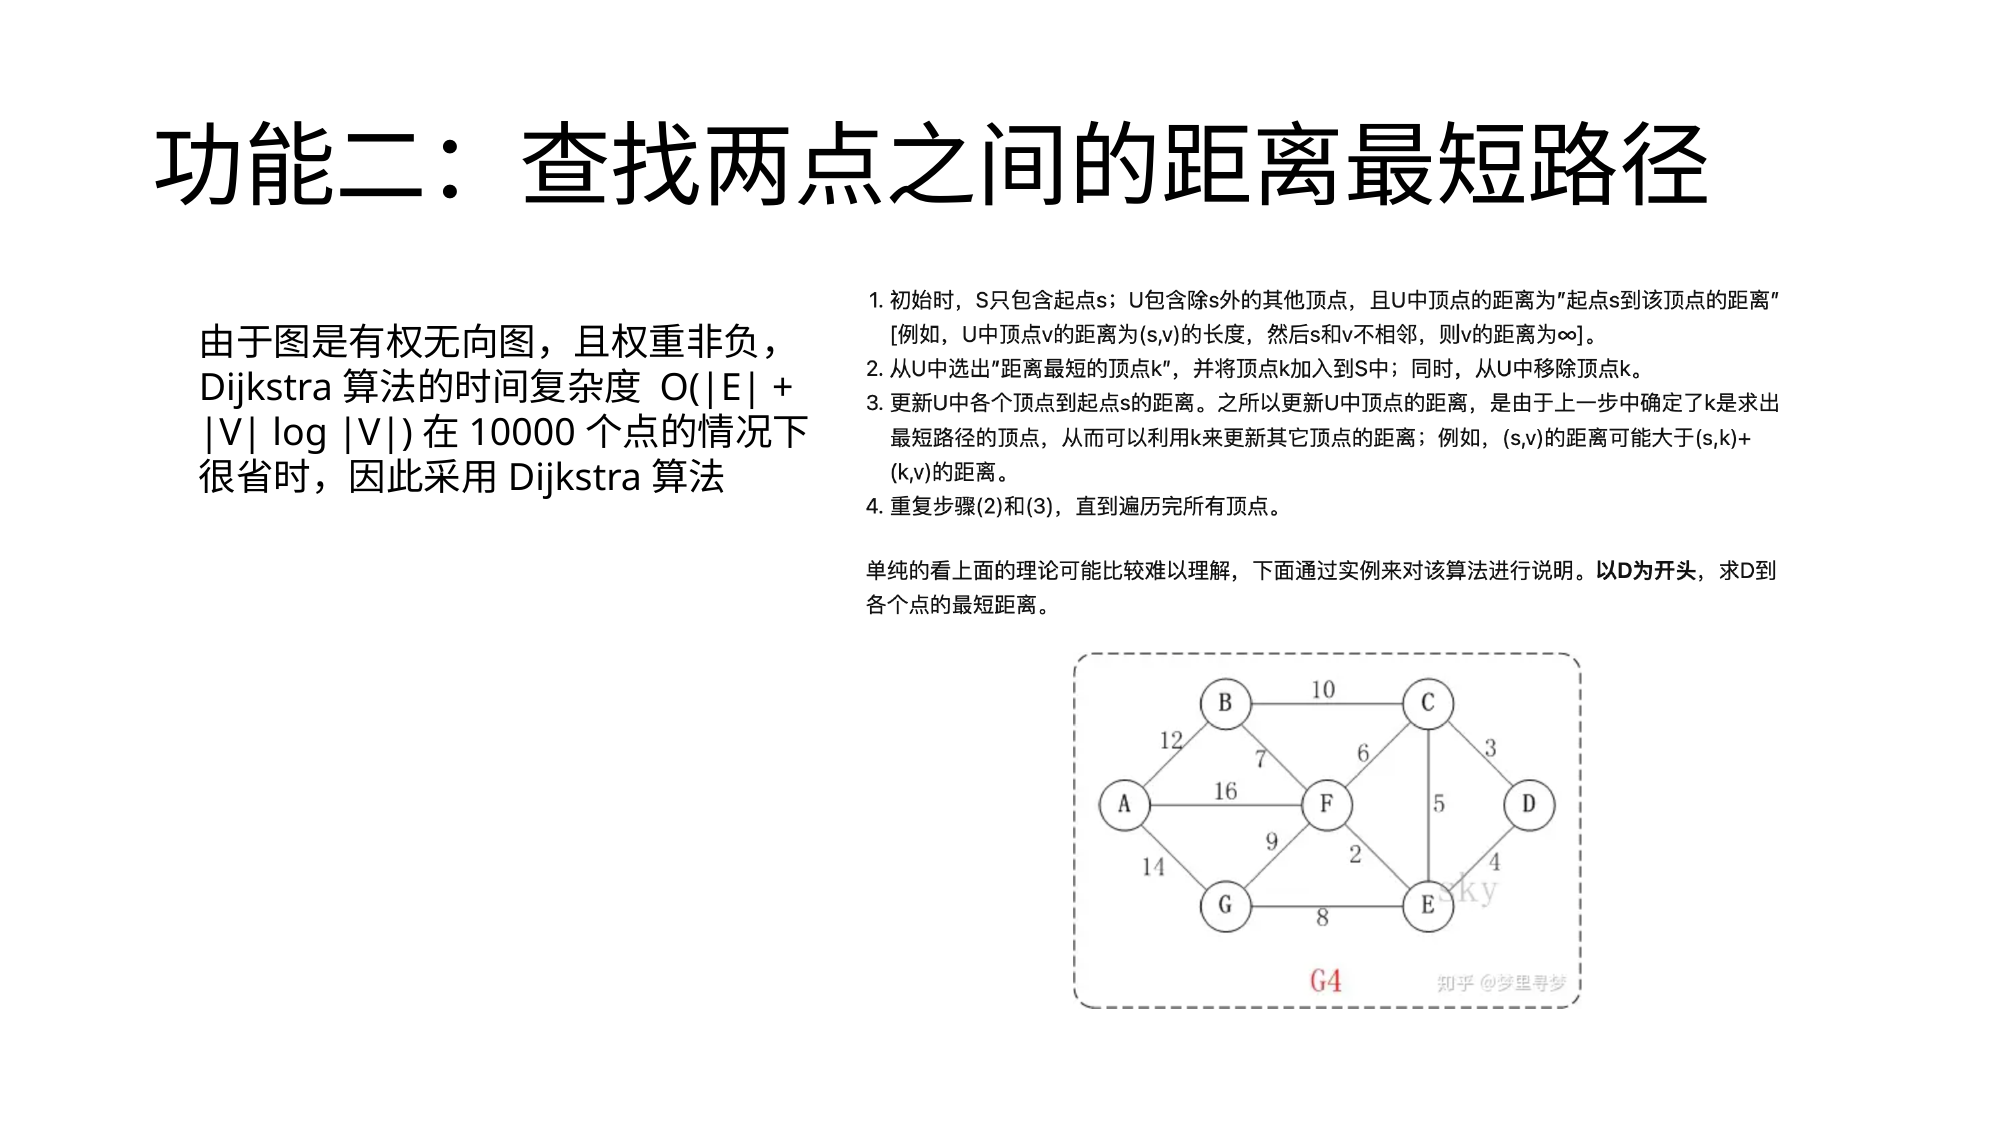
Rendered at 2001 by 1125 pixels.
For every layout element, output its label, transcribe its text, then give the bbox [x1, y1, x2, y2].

text_box 由于图是有权无向图，且权重非负，Dijkstra算法的时间复杂度 O(|E| + |V| log |V|)在10000个点的情况下很省时，因此采用Dijkstra算法 [184, 310, 826, 506]
title 功能二：查找两点之间的距离最短路径 [137, 59, 1863, 278]
picture [843, 277, 1816, 1022]
